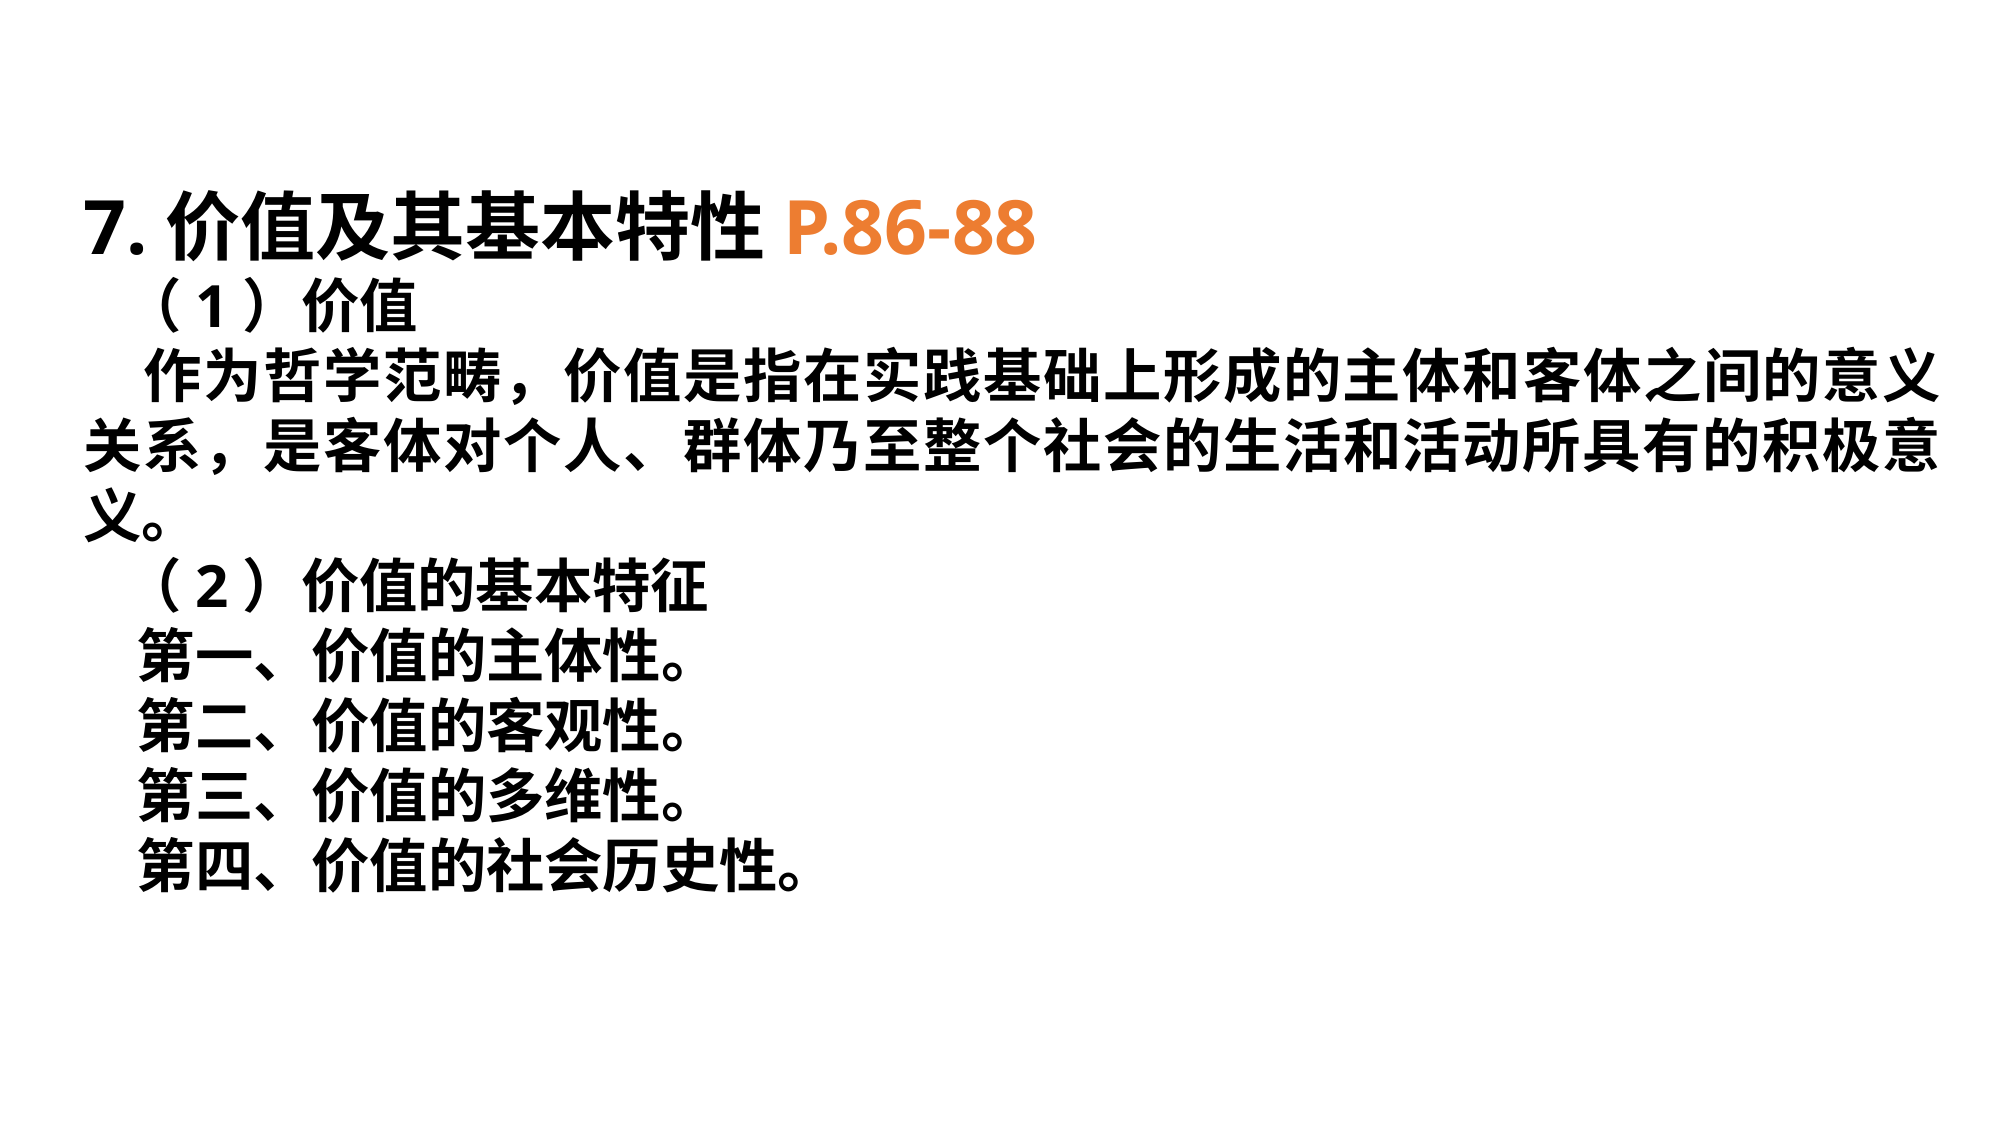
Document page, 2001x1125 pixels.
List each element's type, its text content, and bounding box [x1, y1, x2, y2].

text_box 7.价值及其基本特性P.86-88 （1）价值 作为哲学范畴，价值是指在实践基础上形成的主体和客体之间的意义关系，是客体对个人、群体乃至整个社会的生活和活动所具有的积极意义。 （2）价值的基本特征 第一、价值的主体性。 第二、价值的客观性。 第三、价值的多维性。 第四、价值的社会历史性。 [68, 171, 1956, 977]
